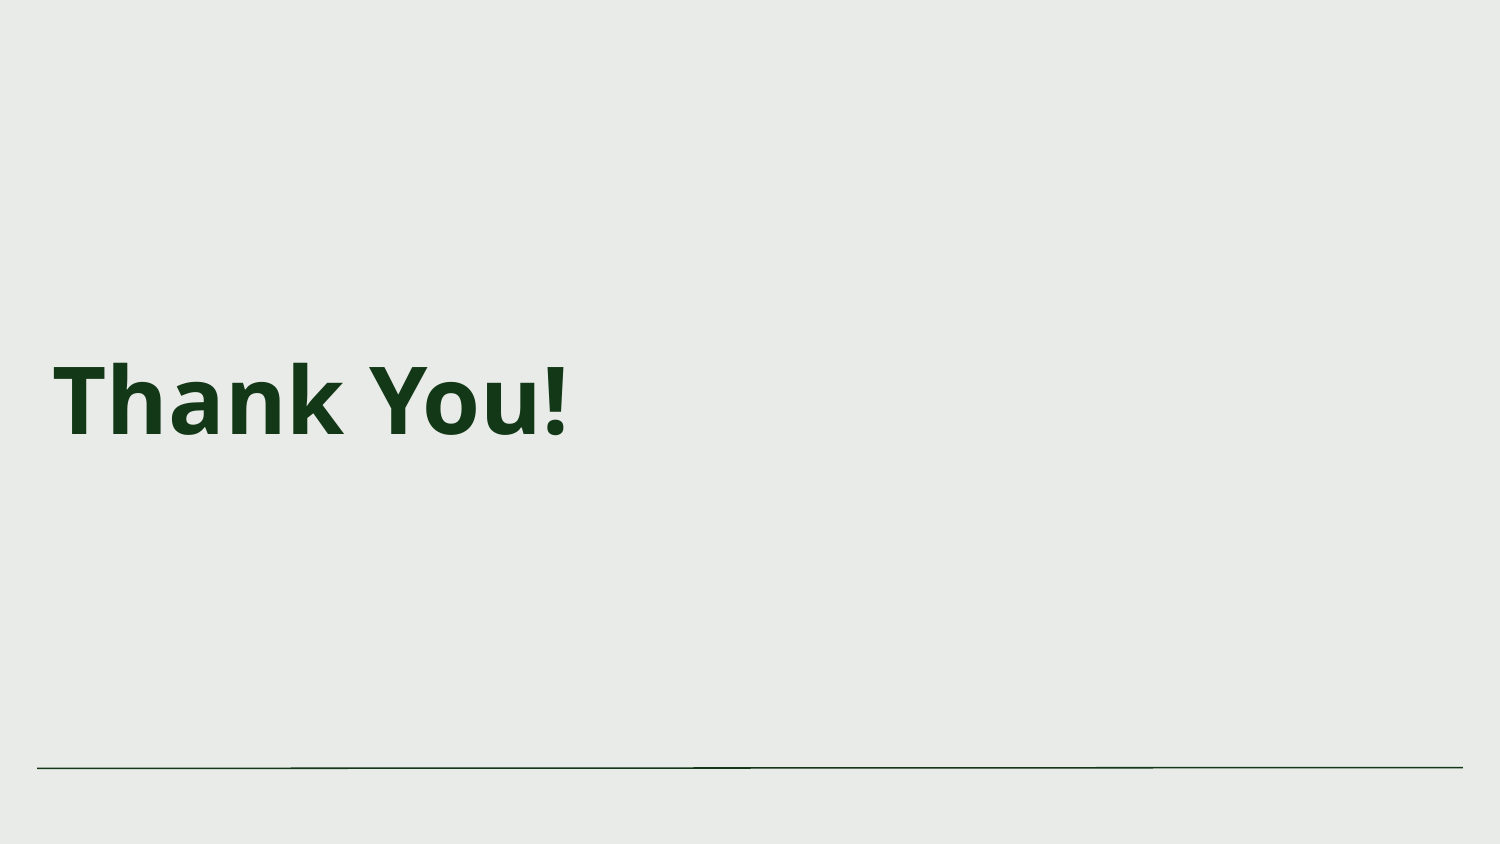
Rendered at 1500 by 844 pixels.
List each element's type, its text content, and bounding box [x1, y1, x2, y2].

title Thank You! [37, 313, 1060, 469]
